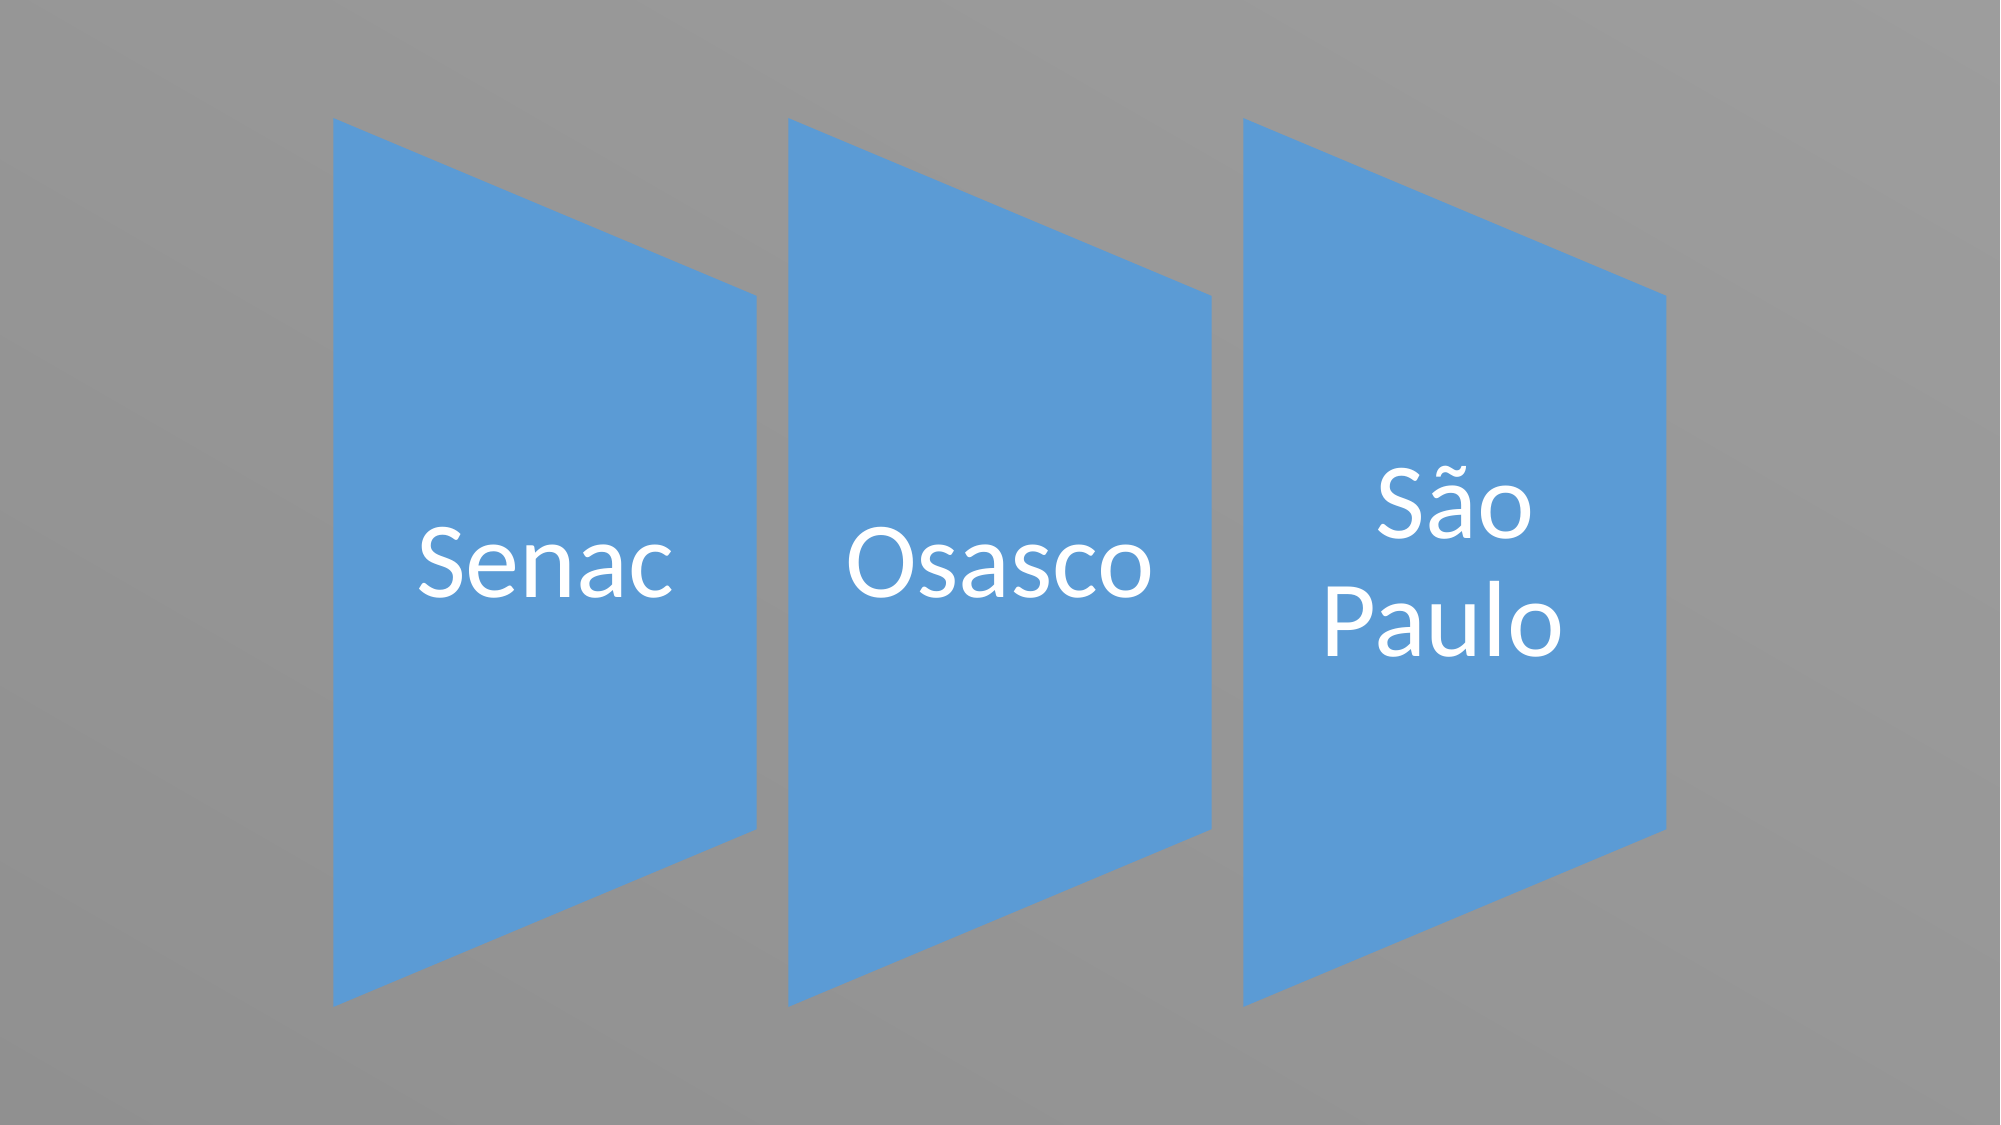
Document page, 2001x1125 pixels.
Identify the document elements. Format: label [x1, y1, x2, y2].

text_box [333, 117, 1667, 1007]
